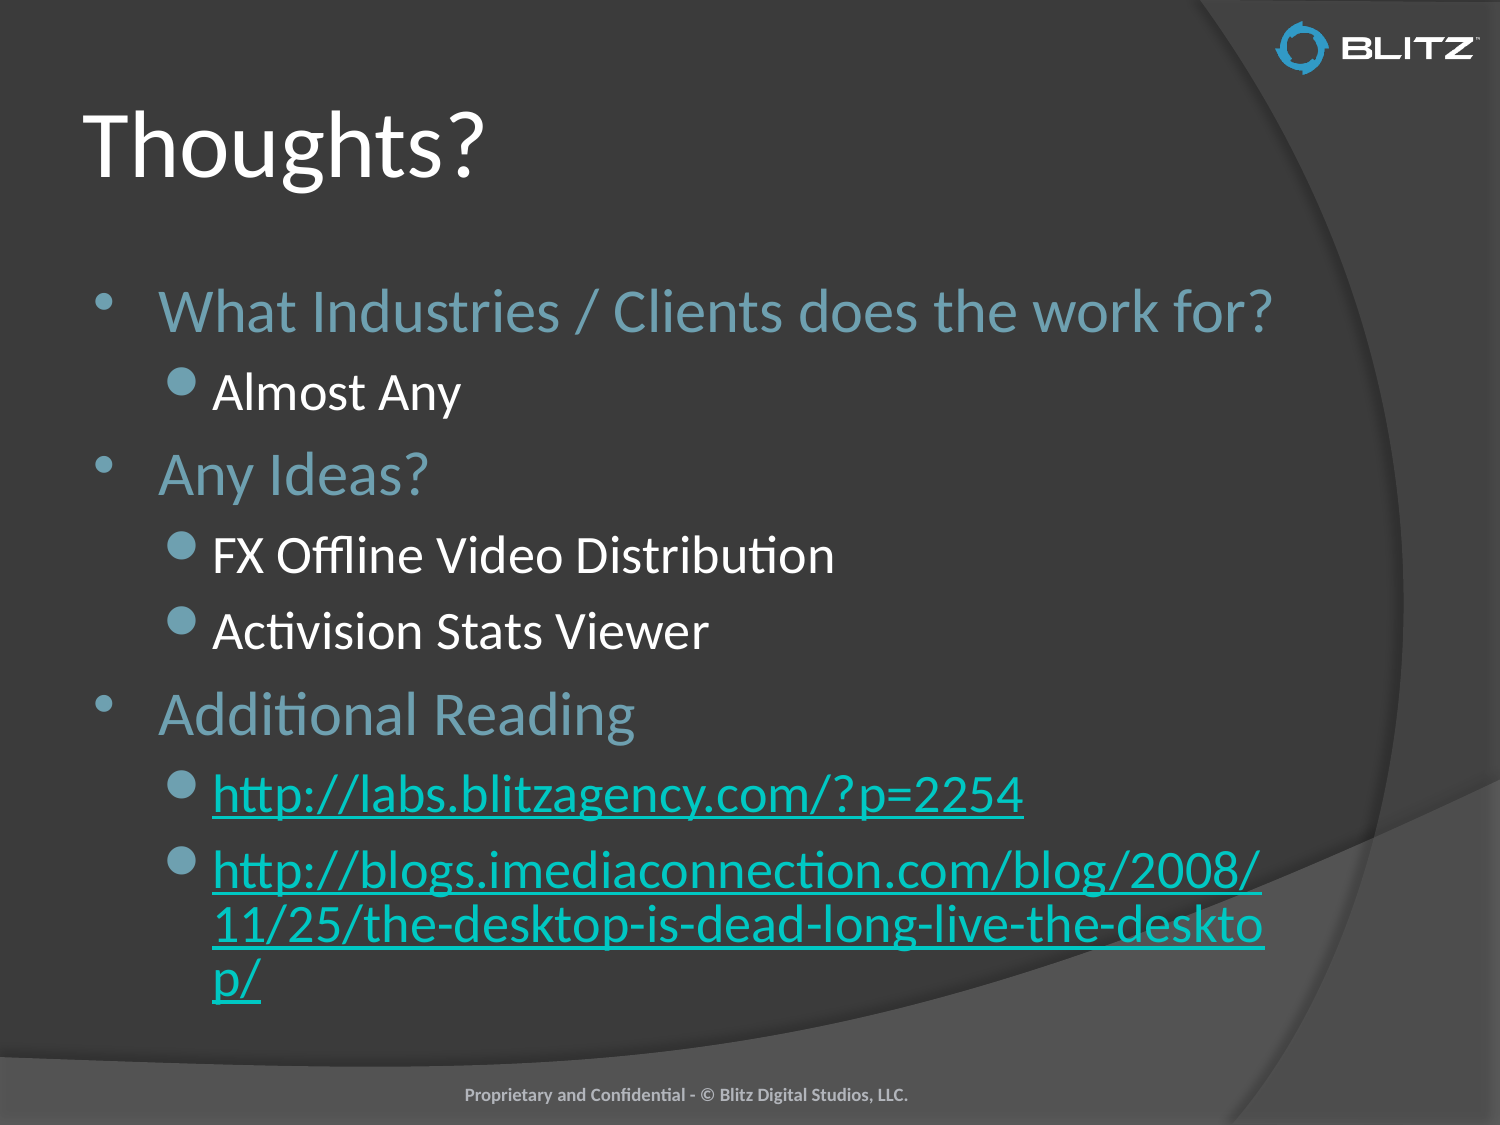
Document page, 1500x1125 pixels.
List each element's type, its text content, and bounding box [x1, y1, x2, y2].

list What Industries / Clients does the work for? Almost Any Any Ideas? FX Offline Video Distribution Activision Stats Viewer Additional Reading http://labs.blitzagency.com/?p=2254 http://blogs.imediaconnection.com/blog/2008/11/25/the-desktop-is-dead-long-live-the-desktop/ [75, 262, 1300, 1005]
title Thoughts? [75, 45, 1300, 233]
picture [1275, 21, 1480, 75]
